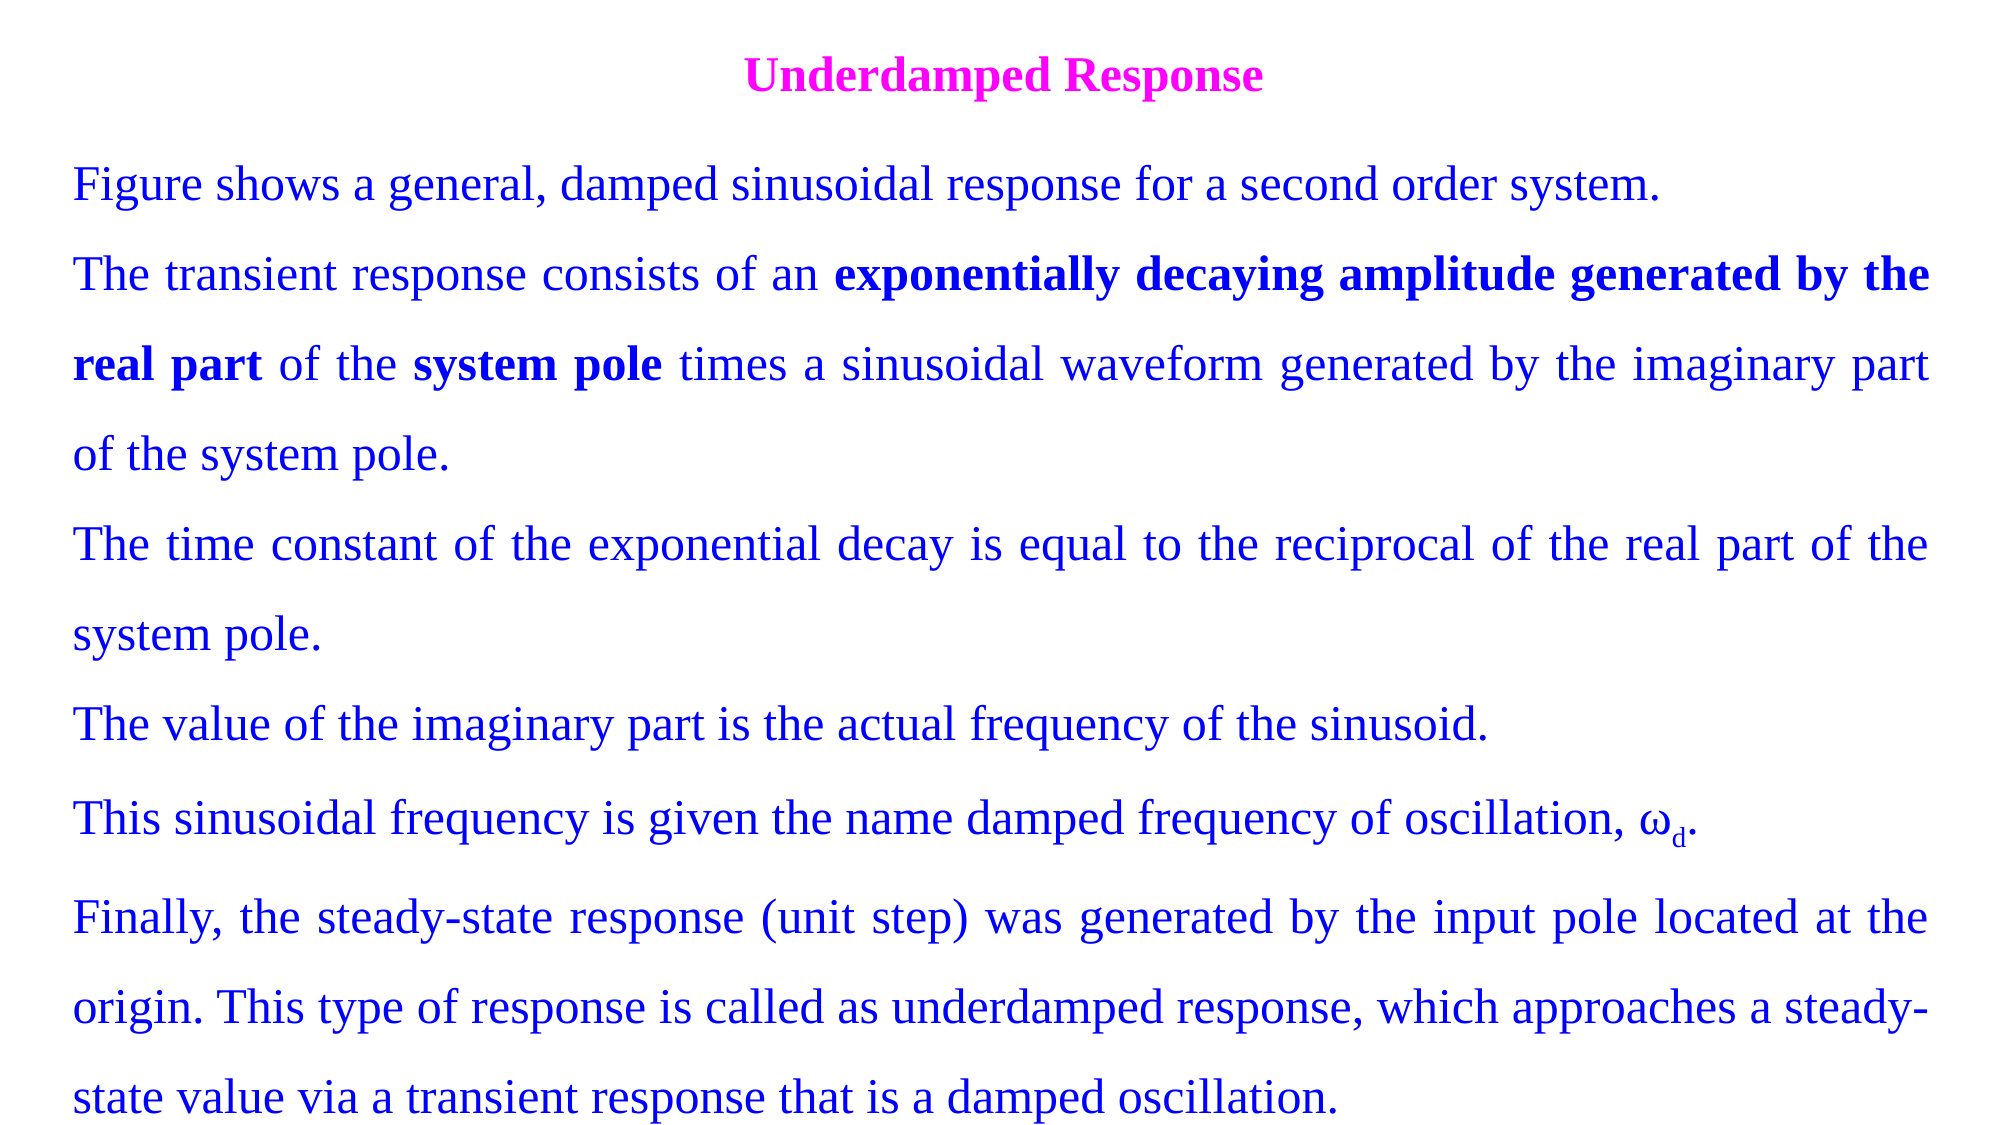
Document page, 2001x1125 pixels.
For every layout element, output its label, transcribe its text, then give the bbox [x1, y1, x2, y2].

text_box Underdamped Response [89, 33, 1918, 109]
text_box Figure shows a general, damped sinusoidal response for a second order system. The transient response consists of an exponentially decaying amplitude generated by the real part of the system pole times a sinusoidal waveform generated by the imaginary part of the system pole. The time constant of the exponential decay is equal to the reciprocal of the real part of the system pole. The value of the imaginary part is the actual frequency of the sinusoid. This sinusoidal frequency is given the name damped frequency of oscillation, ωd. Finally, the steady-state response (unit step) was generated by the input pole located at the origin. This type of response is called as underdamped response, which approaches a steady-state value via a transient response that is a damped oscillation. [57, 113, 1946, 1125]
